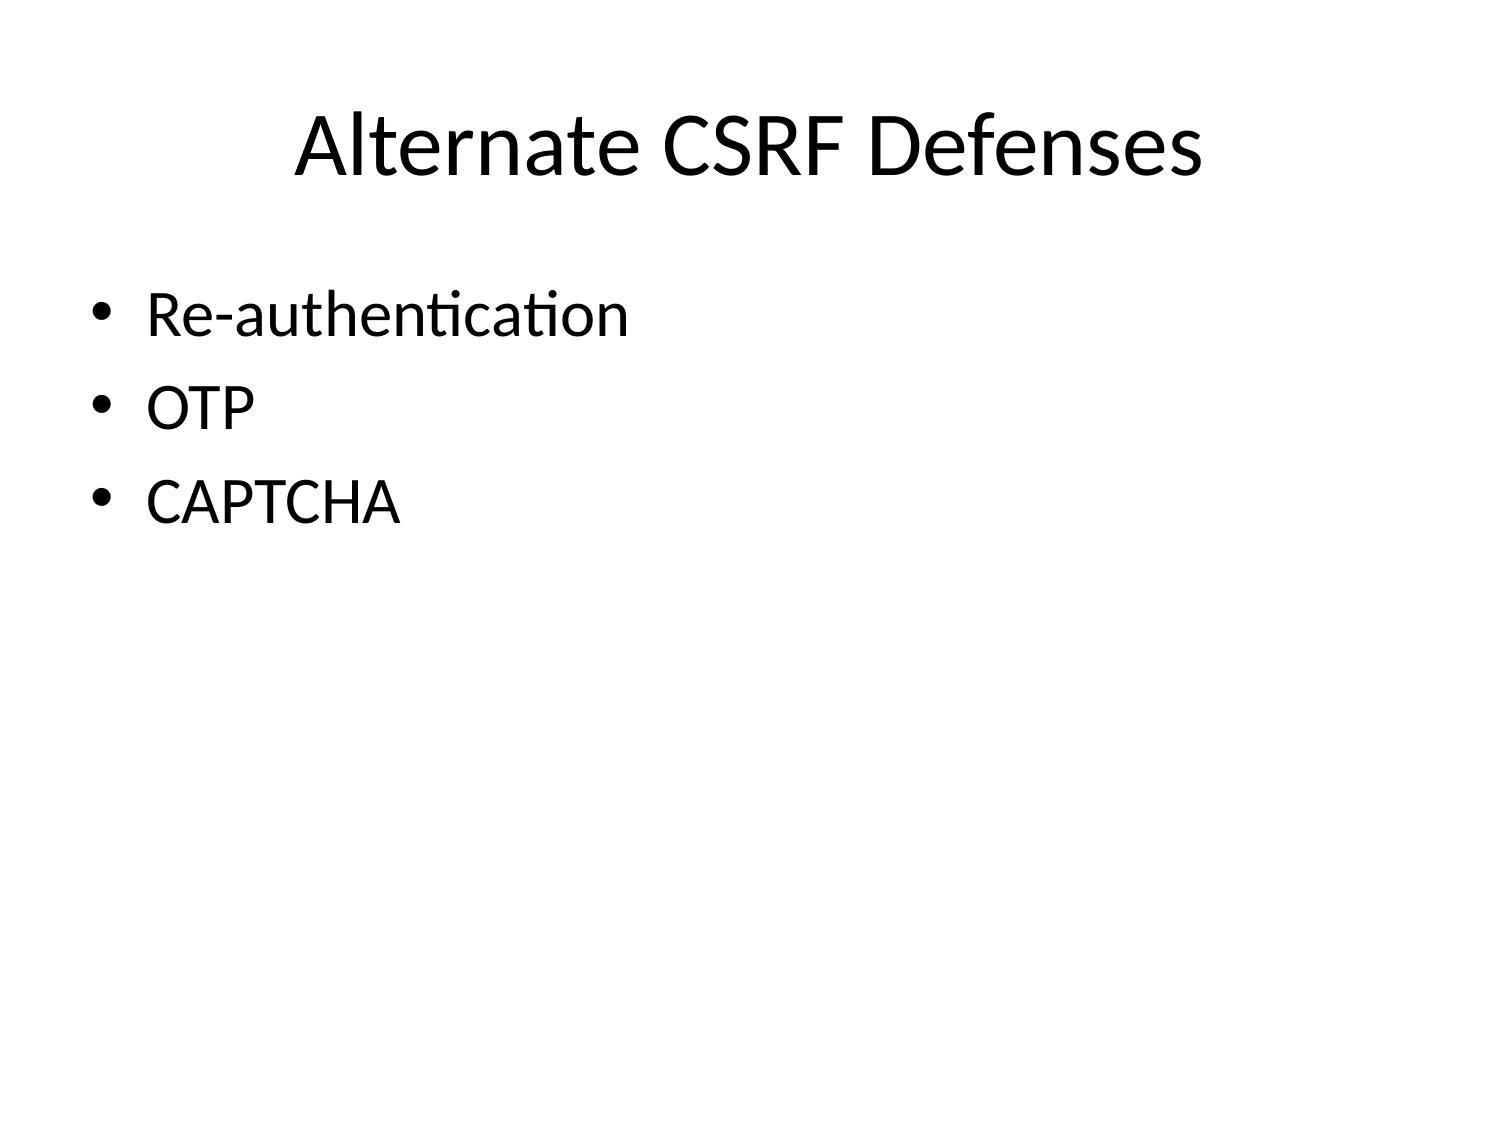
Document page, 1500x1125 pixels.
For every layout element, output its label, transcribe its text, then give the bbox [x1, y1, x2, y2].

title Alternate CSRF Defenses [75, 45, 1425, 233]
list Re-authentication OTP CAPTCHA [75, 262, 1425, 1005]
